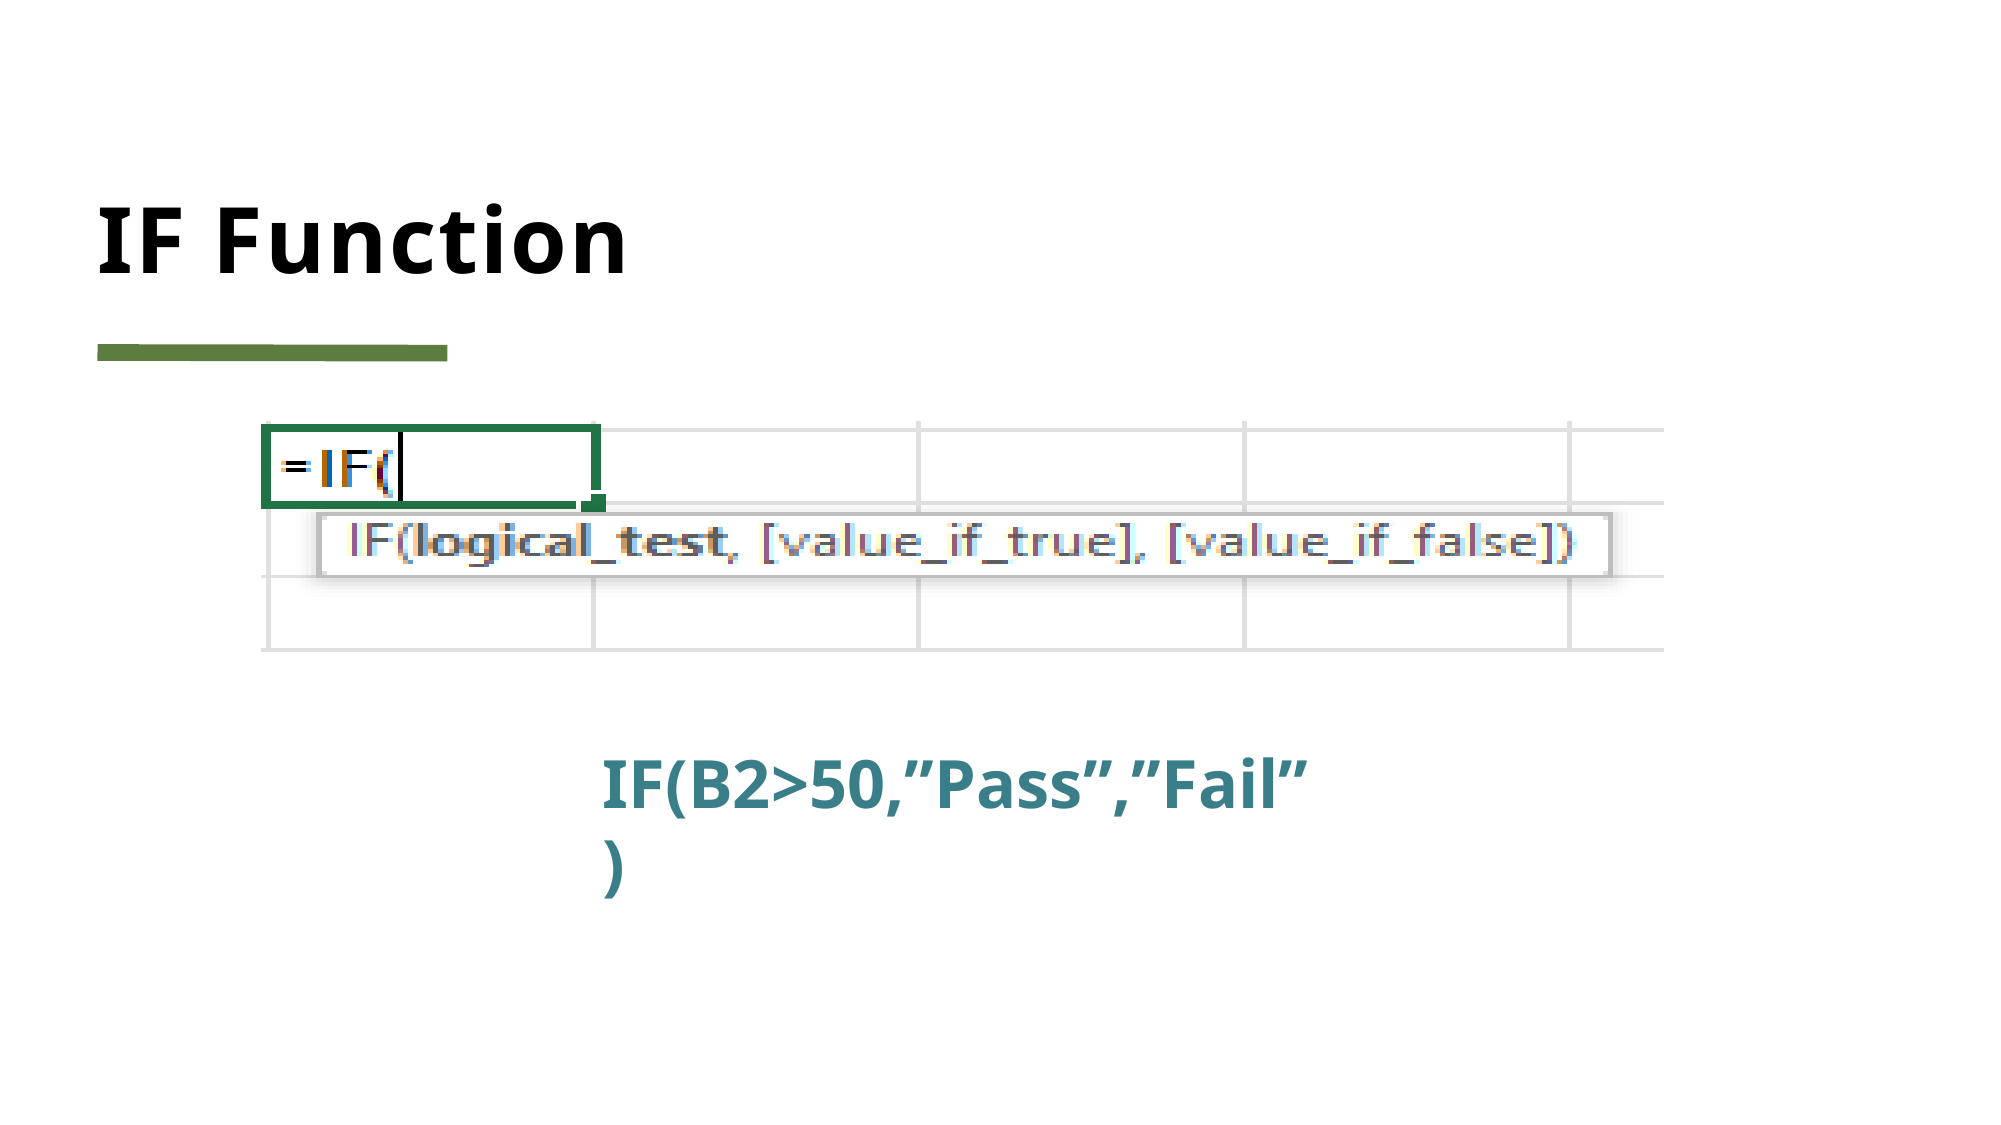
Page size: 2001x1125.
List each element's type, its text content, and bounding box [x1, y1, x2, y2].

text_box IF(B2>50,”Pass”,”Fail”) [588, 734, 1337, 909]
picture [261, 421, 1664, 652]
title IF Function [97, 33, 1898, 291]
